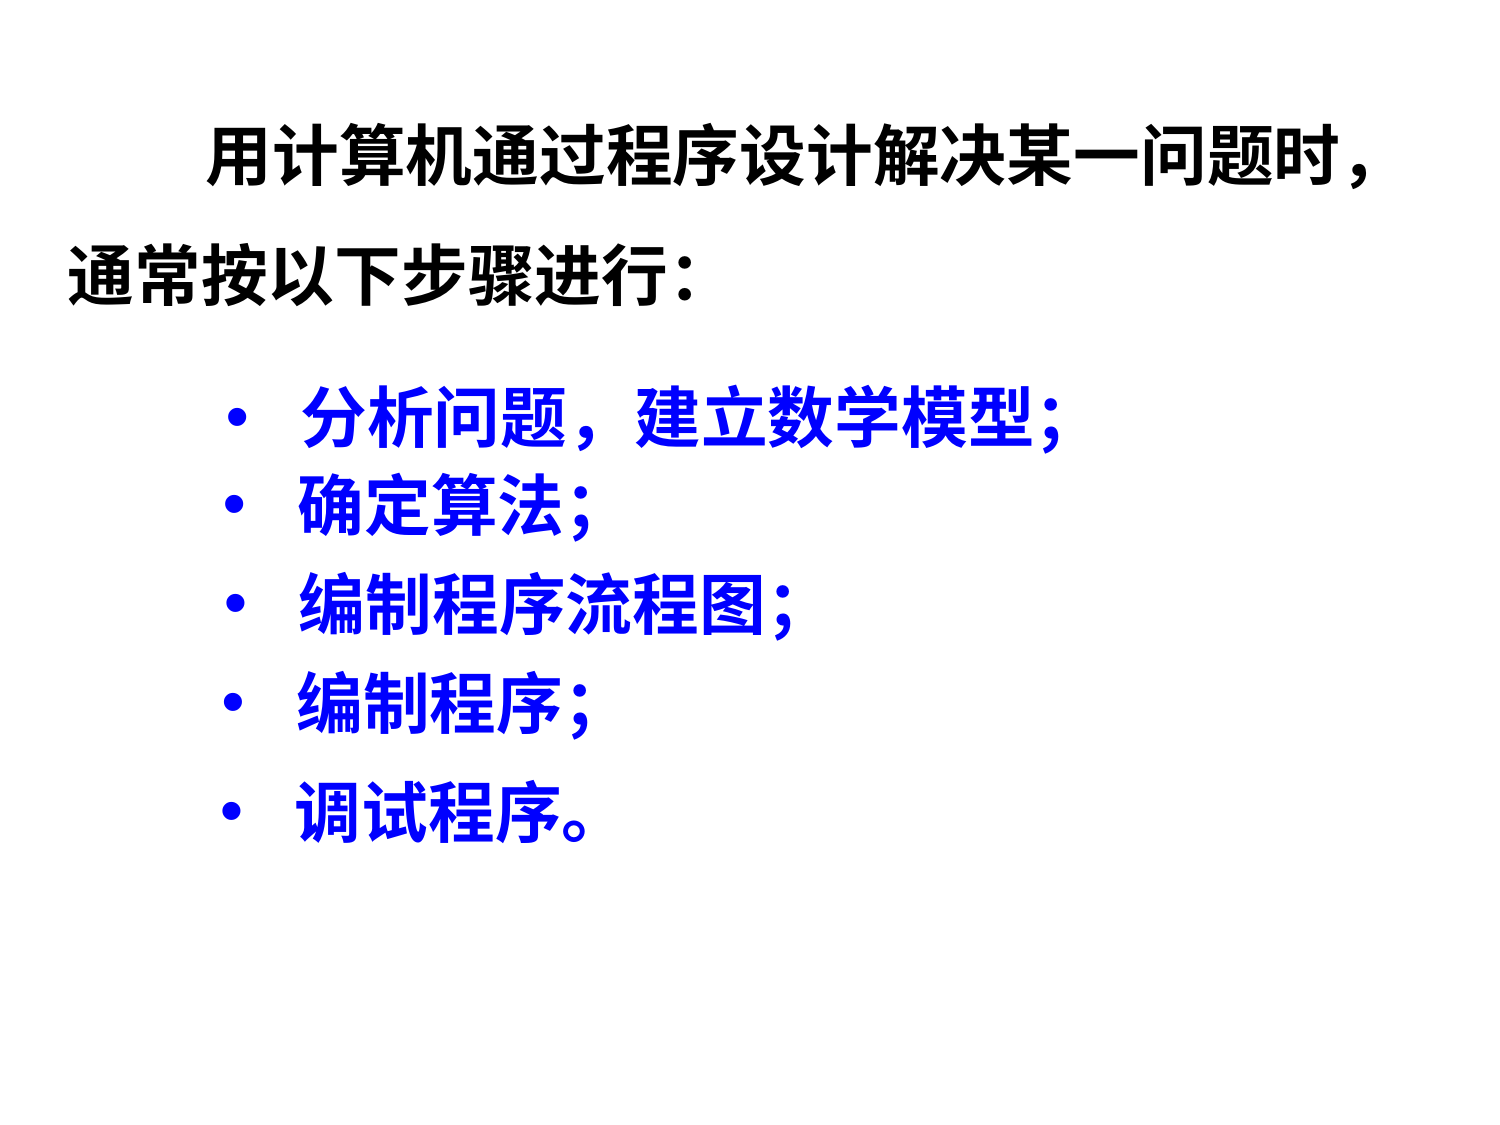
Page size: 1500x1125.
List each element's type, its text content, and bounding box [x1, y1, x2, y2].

text_box 编制程序； [206, 653, 682, 749]
text_box 确定算法； [207, 456, 647, 551]
text_box 分析问题，建立数学模型； [210, 368, 1117, 464]
text_box 调试程序。 [205, 763, 581, 858]
text_box 用计算机通过程序设计解决某一问题时，通常按以下步骤进行： [53, 66, 1462, 321]
text_box 编制程序流程图； [209, 555, 848, 650]
